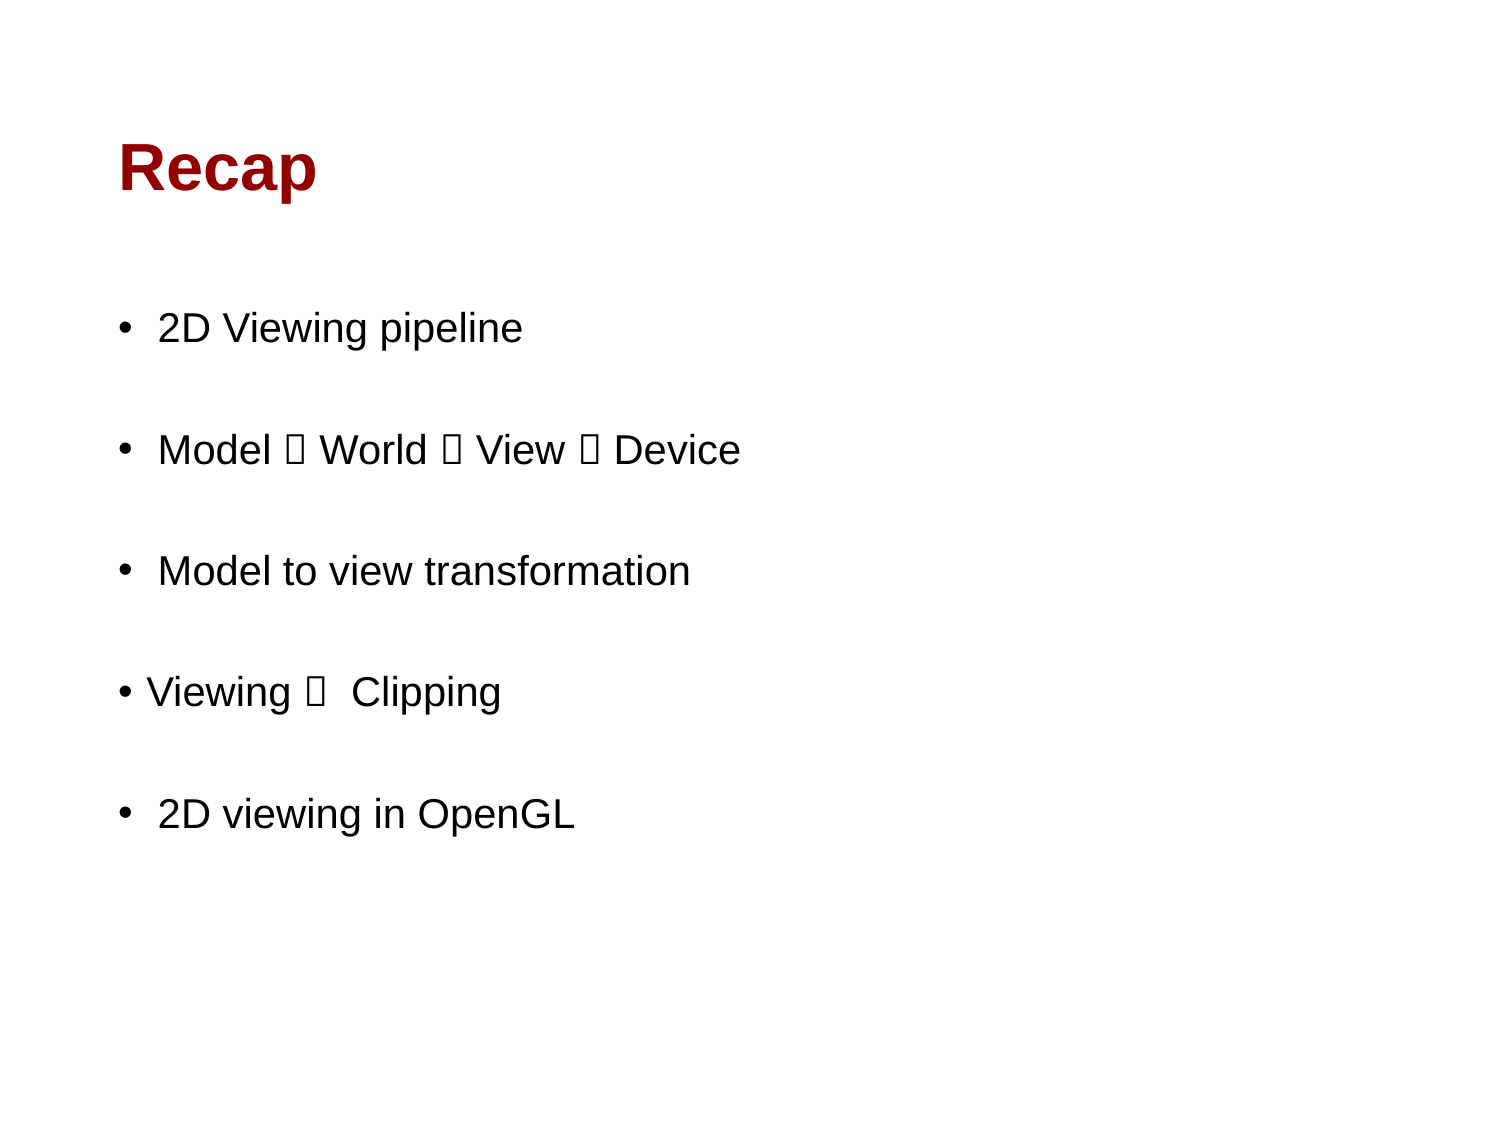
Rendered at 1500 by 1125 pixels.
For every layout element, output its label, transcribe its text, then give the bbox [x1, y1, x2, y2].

title Recap [103, 59, 1397, 278]
list 2D Viewing pipeline Model  World  View  Device Model to view transformation Viewing  Clipping 2D viewing in OpenGL [103, 299, 1397, 1014]
